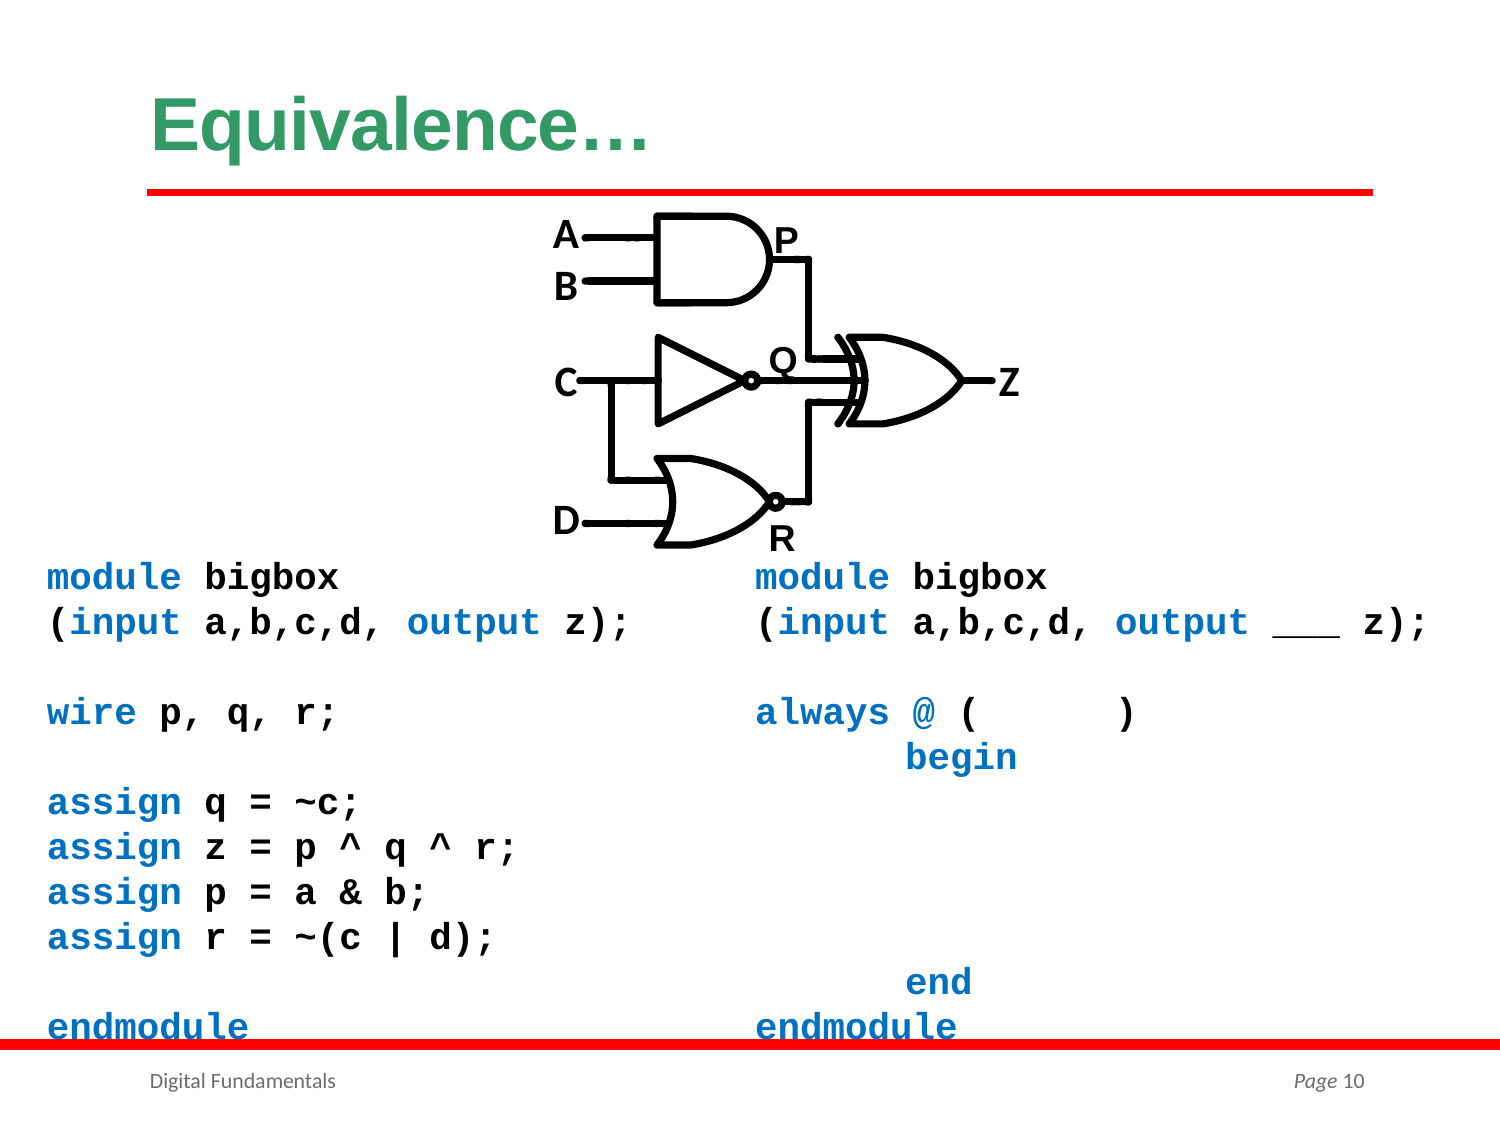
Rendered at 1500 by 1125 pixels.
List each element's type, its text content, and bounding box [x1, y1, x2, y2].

footer Digital Fundamentals [135, 1059, 729, 1120]
title Equivalence… [135, 47, 1373, 174]
picture [527, 193, 1044, 570]
slide_number Page 10 [1218, 1059, 1380, 1120]
text_box module bigbox (input a,b,c,d, output ___ z); always @ ( ) begin end endmodule [740, 544, 1475, 1055]
text_box module bigbox (input a,b,c,d, output z); wire p, q, r; assign q = ~c; assign z = p ^ q ^ r; assign p = a & b; assign r = ~(c | d); endmodule [32, 544, 729, 1055]
